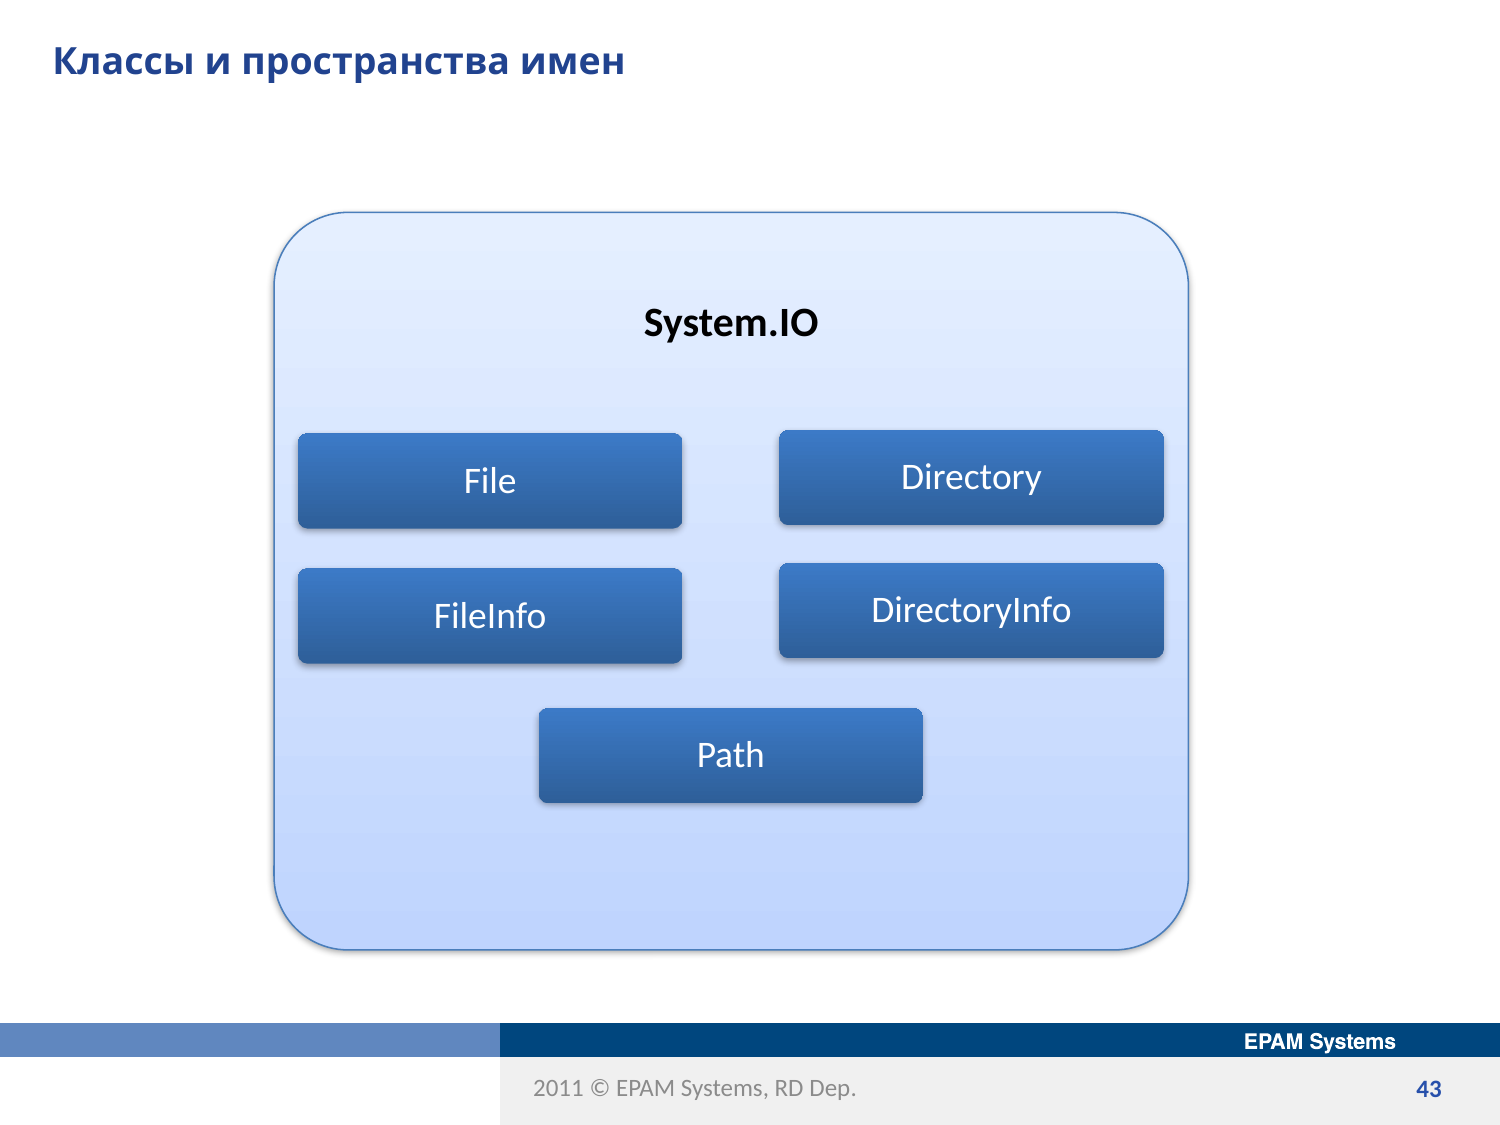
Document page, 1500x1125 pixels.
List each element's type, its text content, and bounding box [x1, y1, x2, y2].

title Классы и пространства имен [36, 29, 1469, 90]
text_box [249, 212, 1213, 951]
